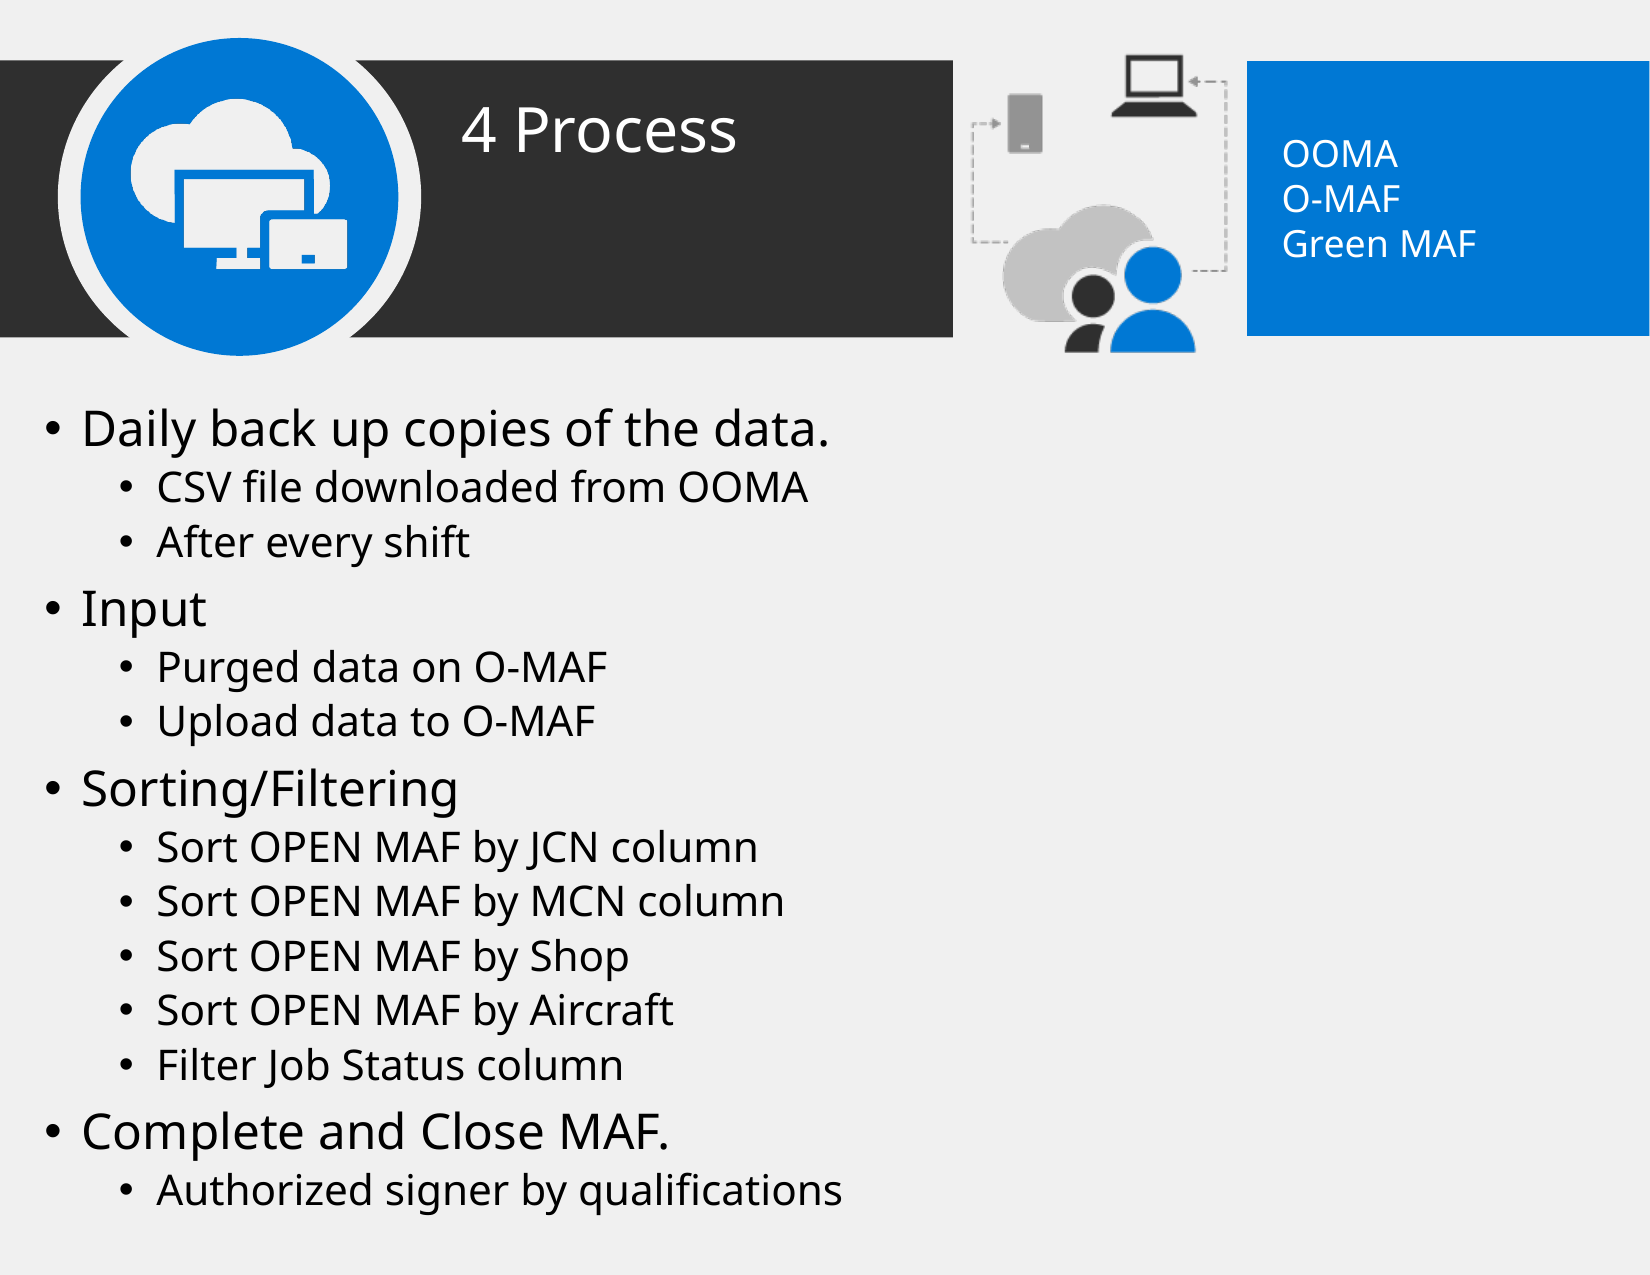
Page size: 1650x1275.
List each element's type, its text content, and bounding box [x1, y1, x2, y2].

text_box OOMA O-MAF Green MAF [1266, 122, 1621, 273]
text_box Daily back up copies of the data. CSV file downloaded from OOMA After every shift Input Purged data on O-MAF Upload data to O-MAF Sorting/Filtering Sort OPEN MAF by JCN column Sort OPEN MAF by MCN column Sort OPEN MAF by Shop Sort OPEN MAF by Aircraft Filter Job Status column Complete and Close MAF. Authorized signer by qualifications [29, 396, 1650, 1228]
text_box [1246, 60, 1650, 337]
picture [964, 47, 1236, 360]
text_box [0, 19, 953, 374]
picture [120, 80, 368, 285]
